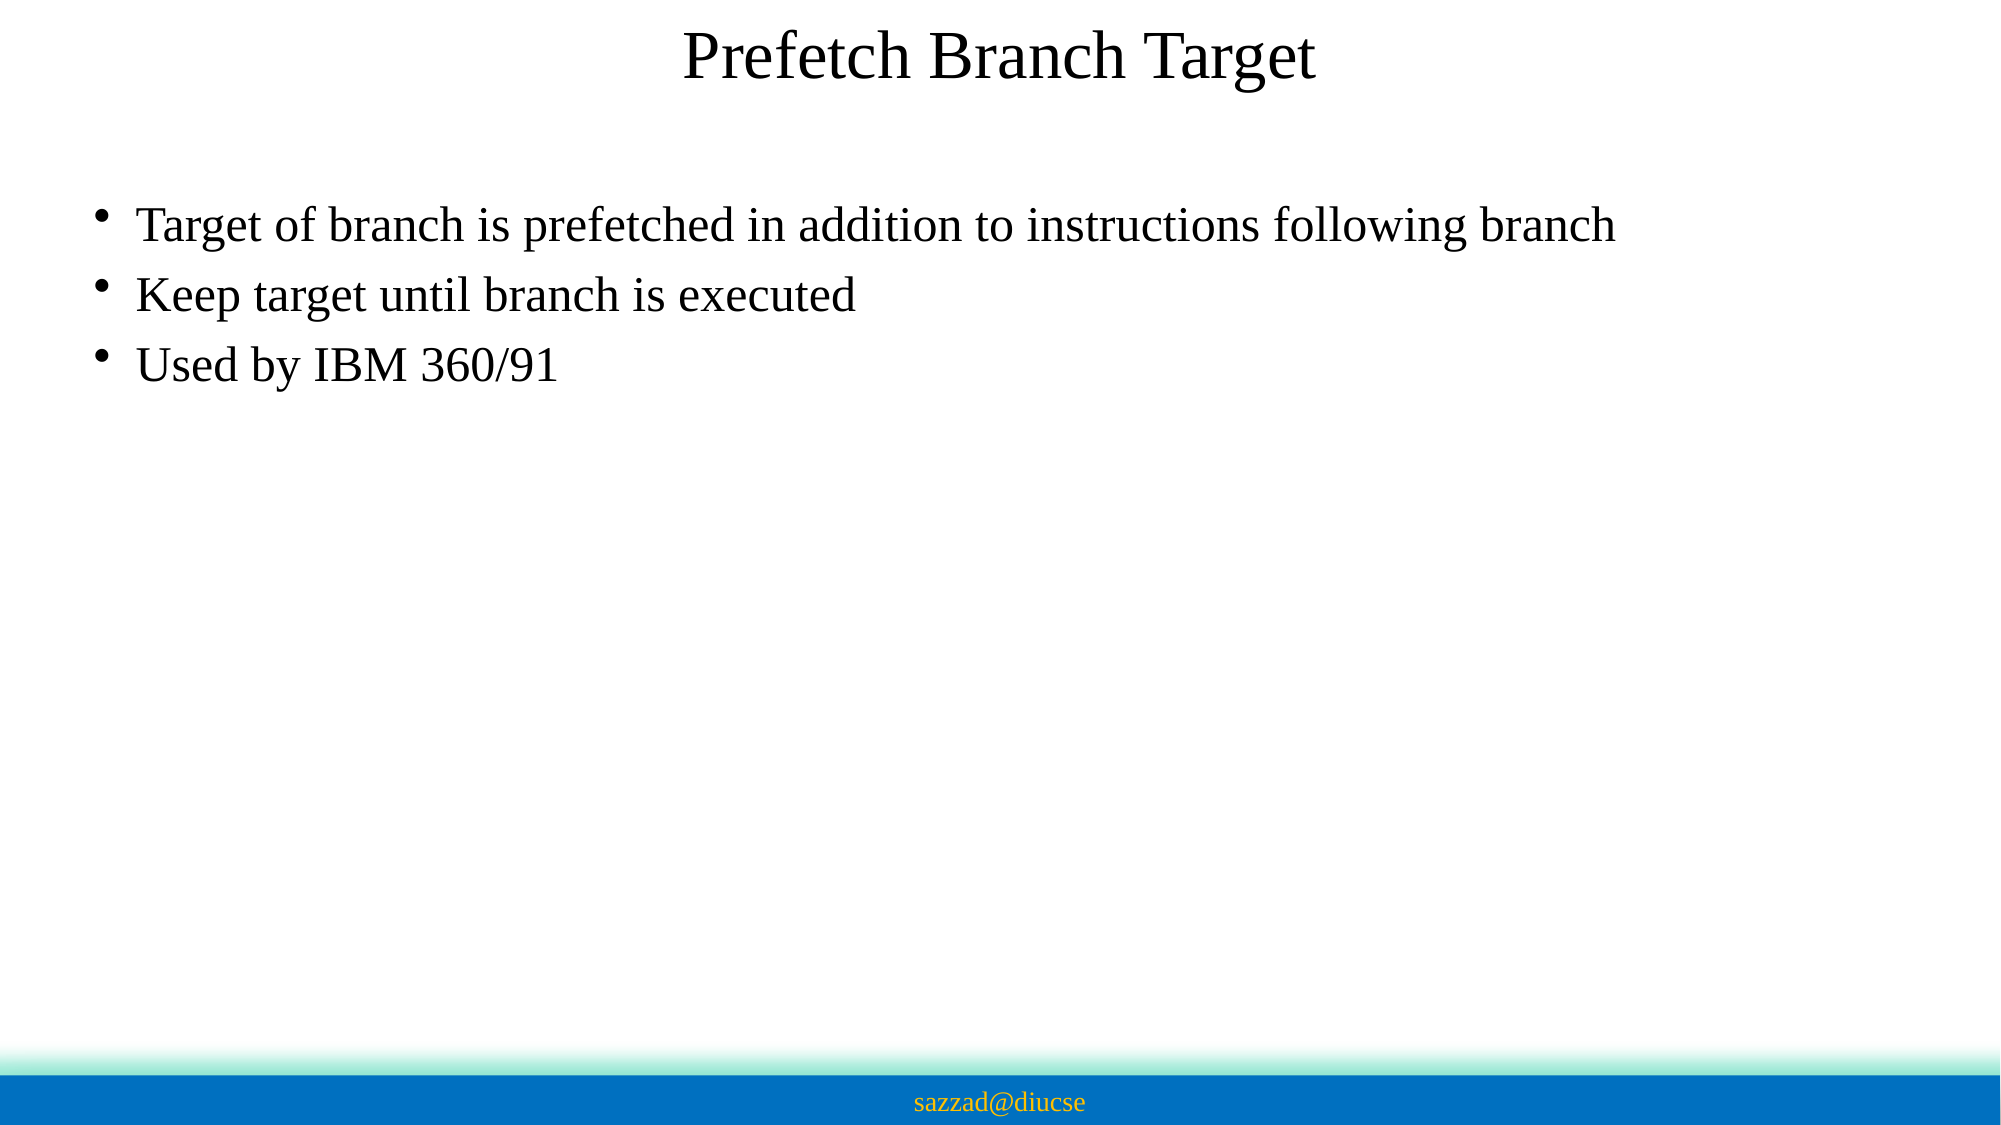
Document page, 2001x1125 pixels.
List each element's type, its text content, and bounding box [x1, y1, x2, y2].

list Target of branch is prefetched in addition to instructions following branch Keep target until branch is executed Used by IBM 360/91 [78, 184, 1922, 1000]
text_box [762, 1021, 1238, 1097]
title Prefetch Branch Target [150, 0, 1850, 102]
text_box [320, 1021, 634, 1097]
